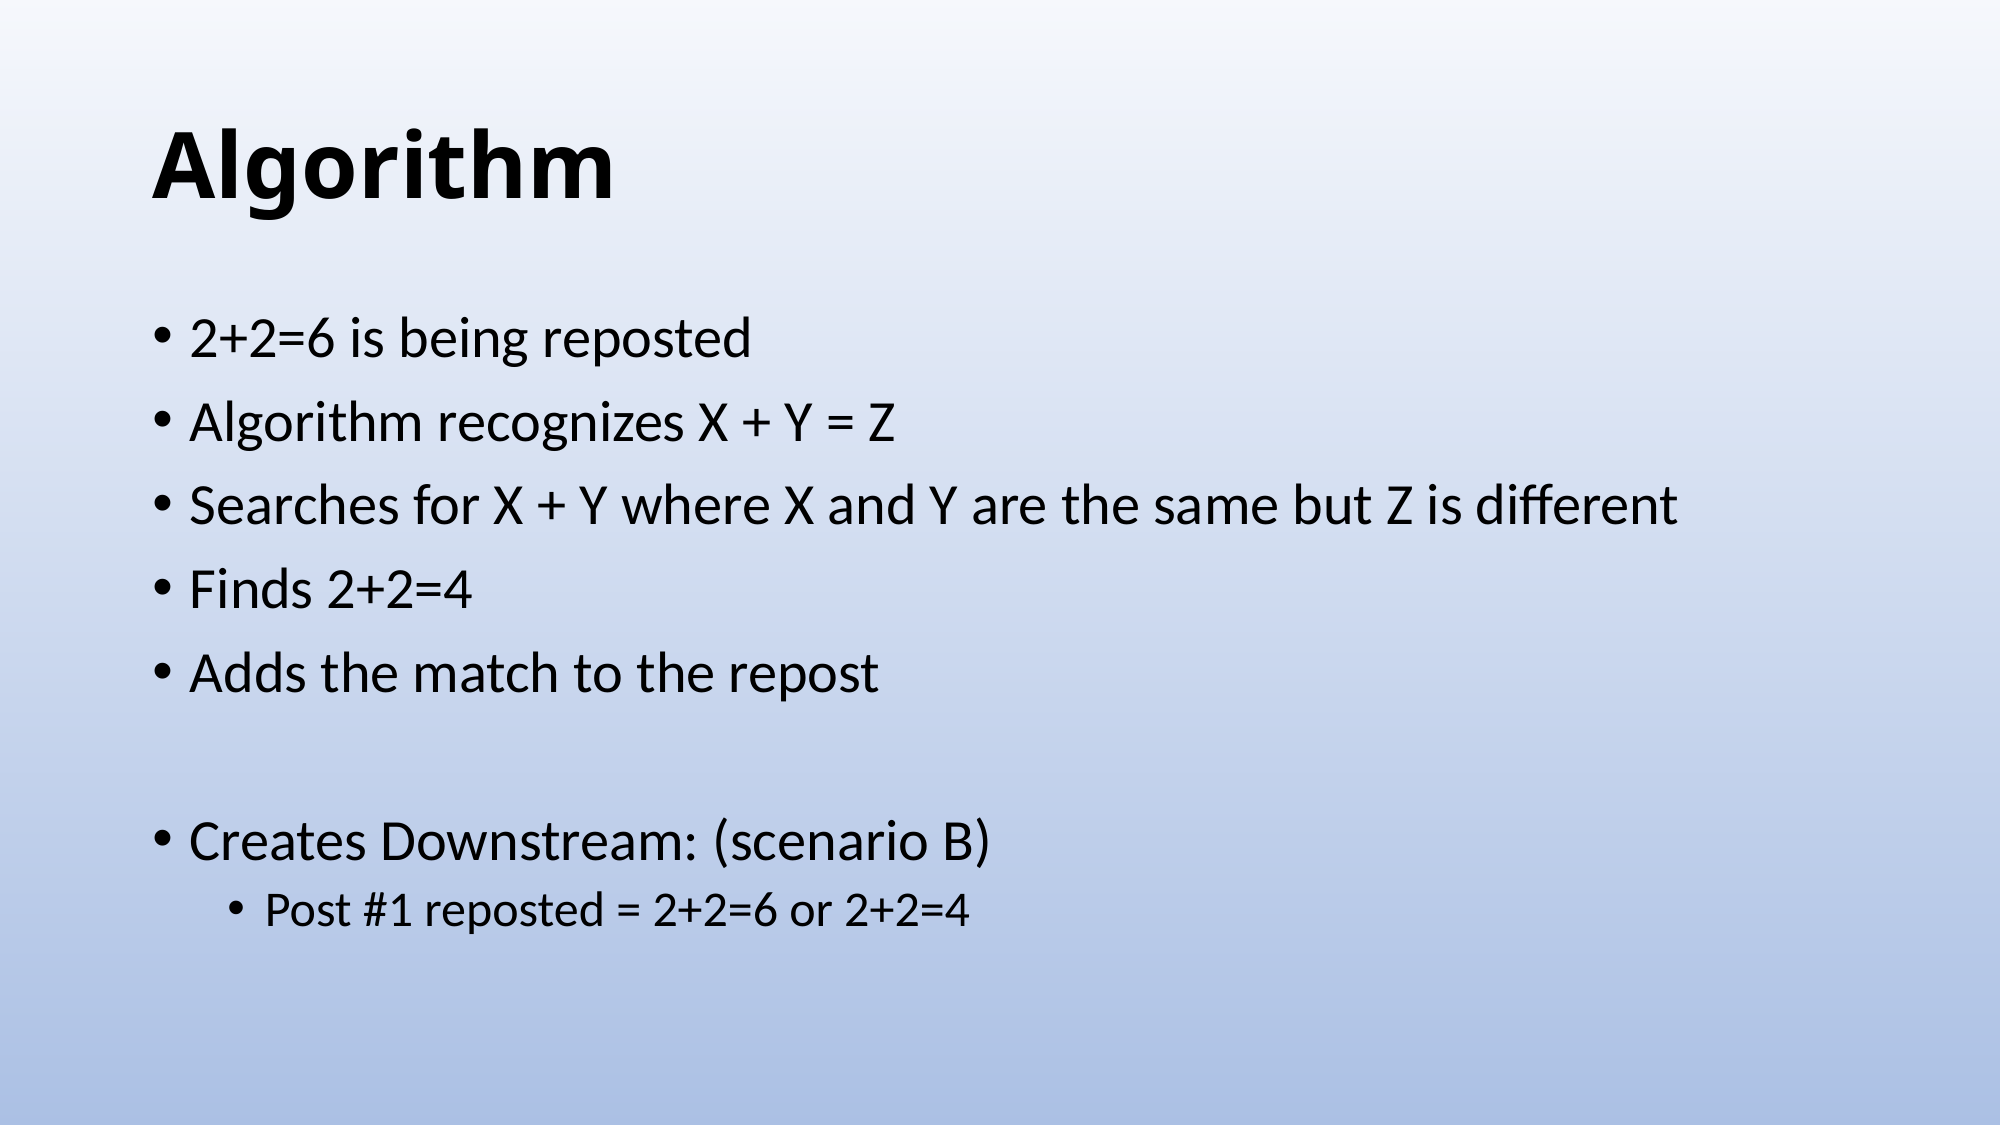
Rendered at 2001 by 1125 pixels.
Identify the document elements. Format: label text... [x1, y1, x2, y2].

title Algorithm [137, 59, 1863, 278]
list 2+2=6 is being reposted Algorithm recognizes X + Y = Z Searches for X + Y where X and Y are the same but Z is different Finds 2+2=4 Adds the match to the repost Creates Downstream: (scenario B) Post #1 reposted = 2+2=6 or 2+2=4 [137, 299, 1863, 1014]
